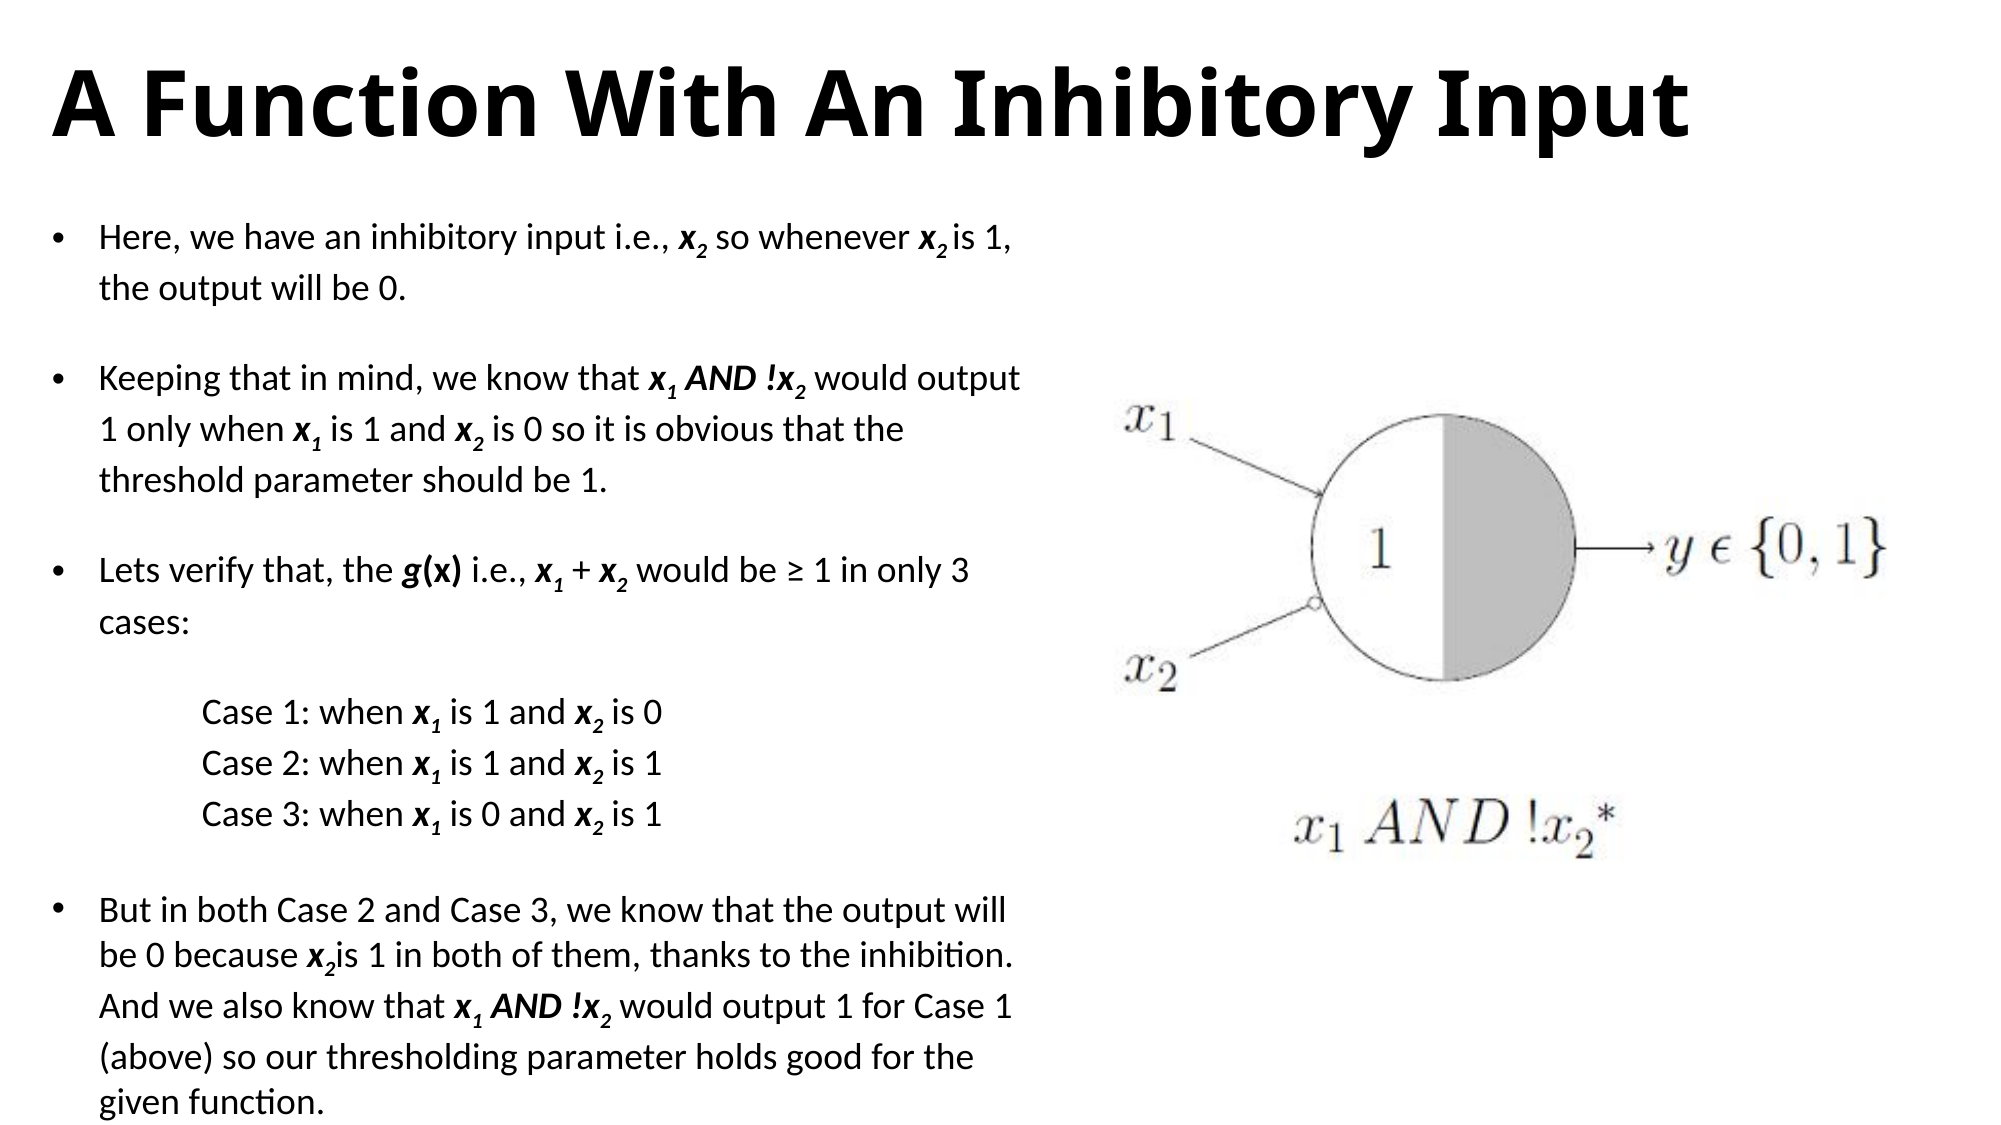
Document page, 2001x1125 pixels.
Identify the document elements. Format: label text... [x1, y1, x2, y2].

title A Function With An Inhibitory Input [37, 15, 1763, 198]
text_box Here, we have an inhibitory input i.e., x2 so whenever x2 is 1, the output will be 0. Keeping that in mind, we know that x1 AND !x2 would output 1 only when x1 is 1 and x2 is 0 so it is obvious that the threshold parameter should be 1. Lets verify that, the g(x) i.e., x1 + x2 would be ≥ 1 in only 3 cases: Case 1: when x1 is 1 and x2 is 0 Case 2: when x1 is 1 and x2 is 1 Case 3: when x1 is 0 and x2 is 1 But in both Case 2 and Case 3, we know that the output will be 0 because x2is 1 in both of them, thanks to the inhibition. And we also know that x1 AND !x2 would output 1 for Case 1 (above) so our thresholding parameter holds good for the given function. [37, 204, 1063, 1125]
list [1032, 301, 1963, 906]
